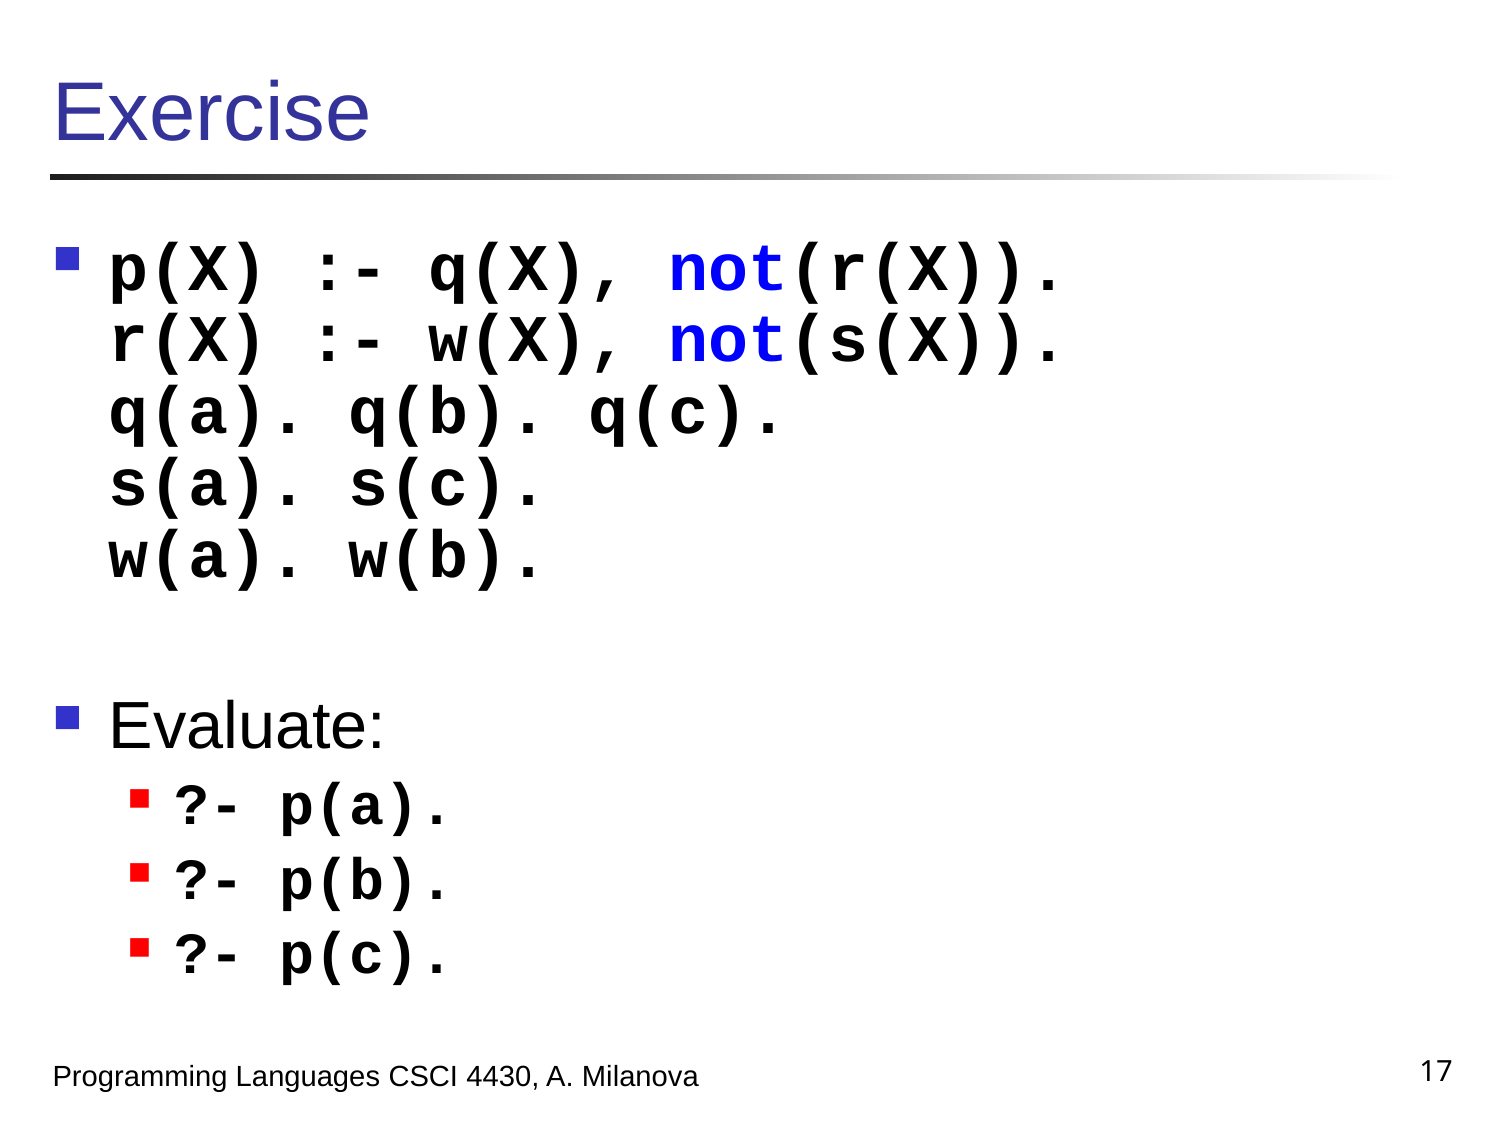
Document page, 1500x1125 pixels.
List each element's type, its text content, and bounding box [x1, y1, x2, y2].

title Exercise [37, 0, 1466, 165]
footer Programming Languages CSCI 4430, A. Milanova [37, 1024, 813, 1101]
list p(X) :- q(X), not(r(X)). r(X) :- w(X), not(s(X)). q(a). q(b). q(c). s(a). s(c). w(a). w(b). Evaluate: ?- p(a). ?- p(b). ?- p(c). [37, 224, 1469, 1013]
slide_number 17 [1154, 1023, 1468, 1100]
